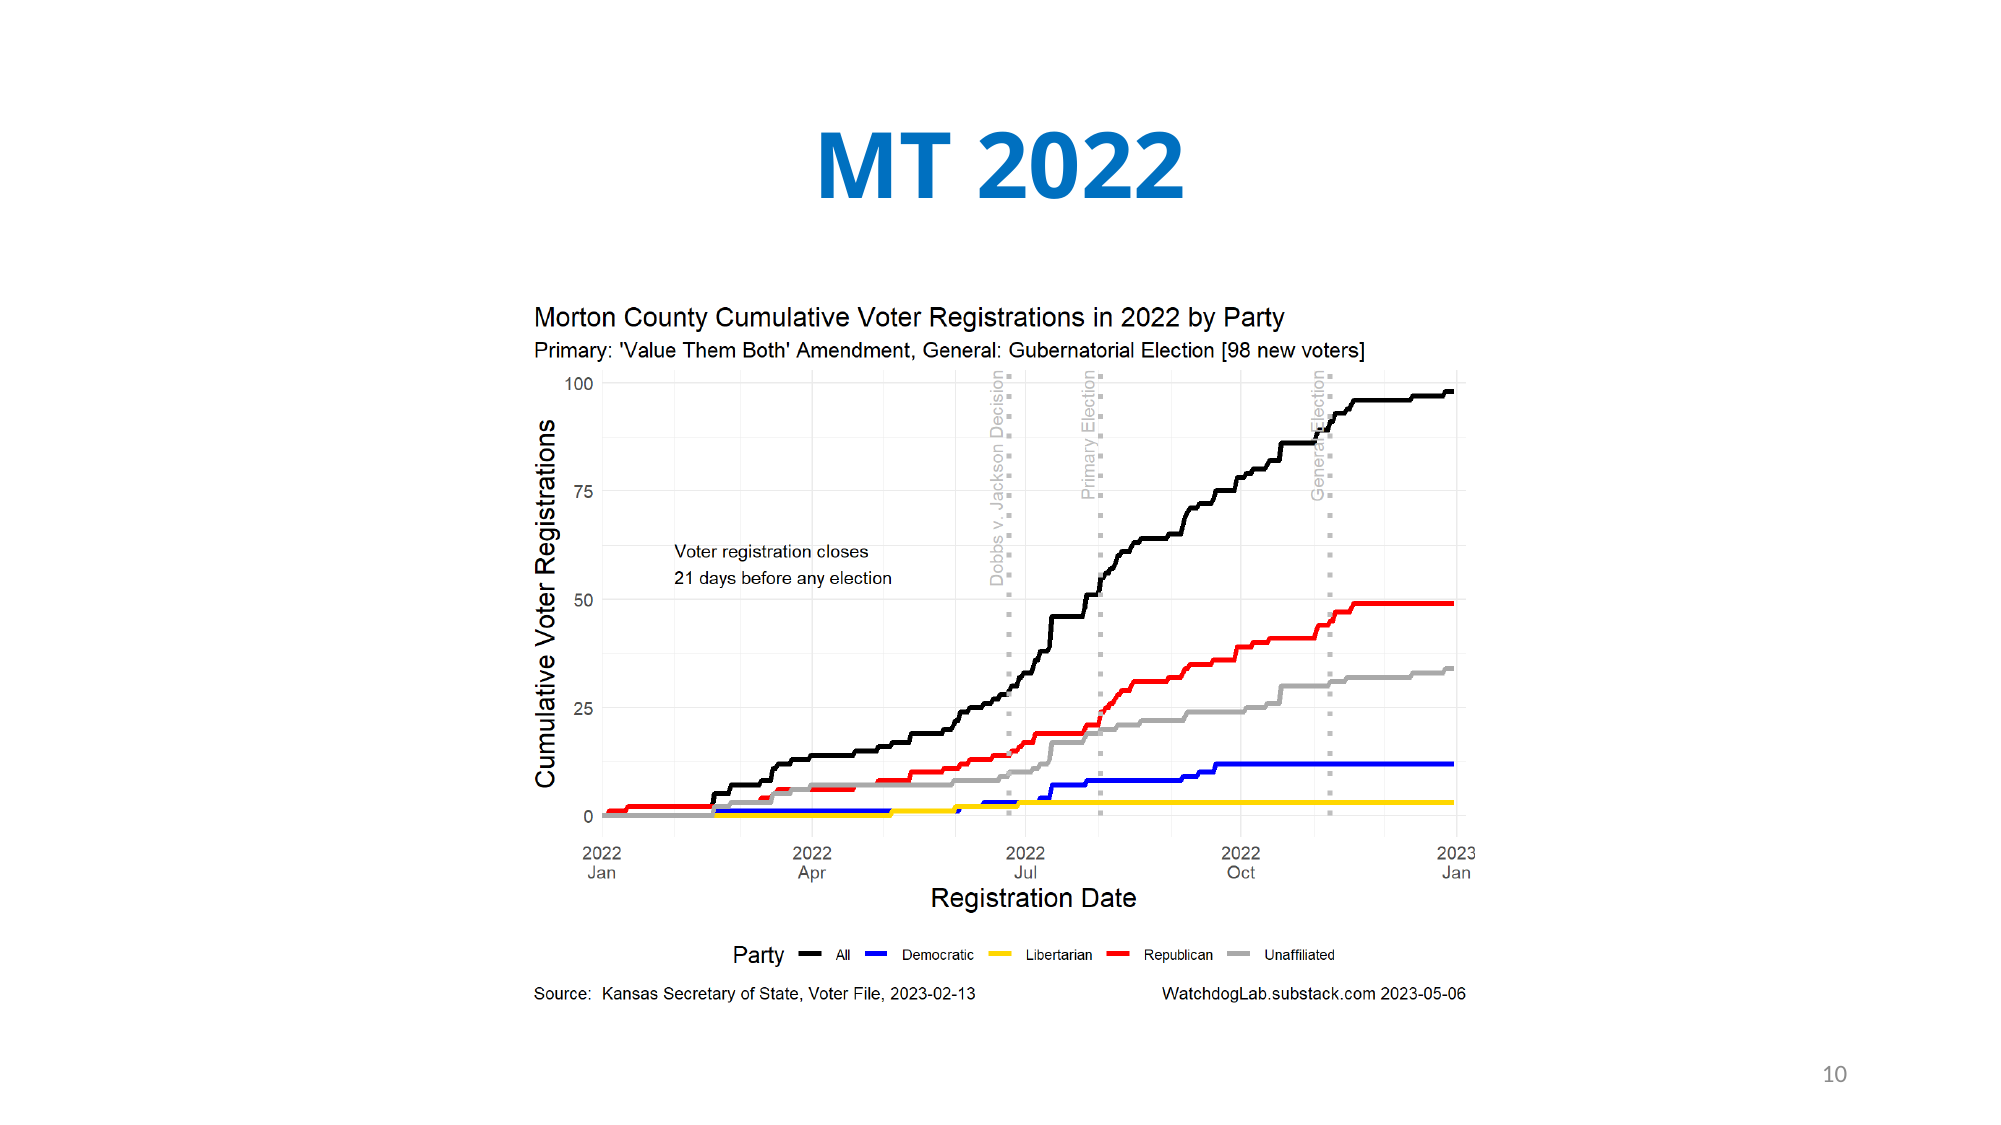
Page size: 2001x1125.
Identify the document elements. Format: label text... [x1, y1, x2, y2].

title MT 2022 [137, 59, 1863, 278]
slide_number ‹#› [1412, 1042, 1863, 1103]
picture [524, 297, 1475, 1011]
